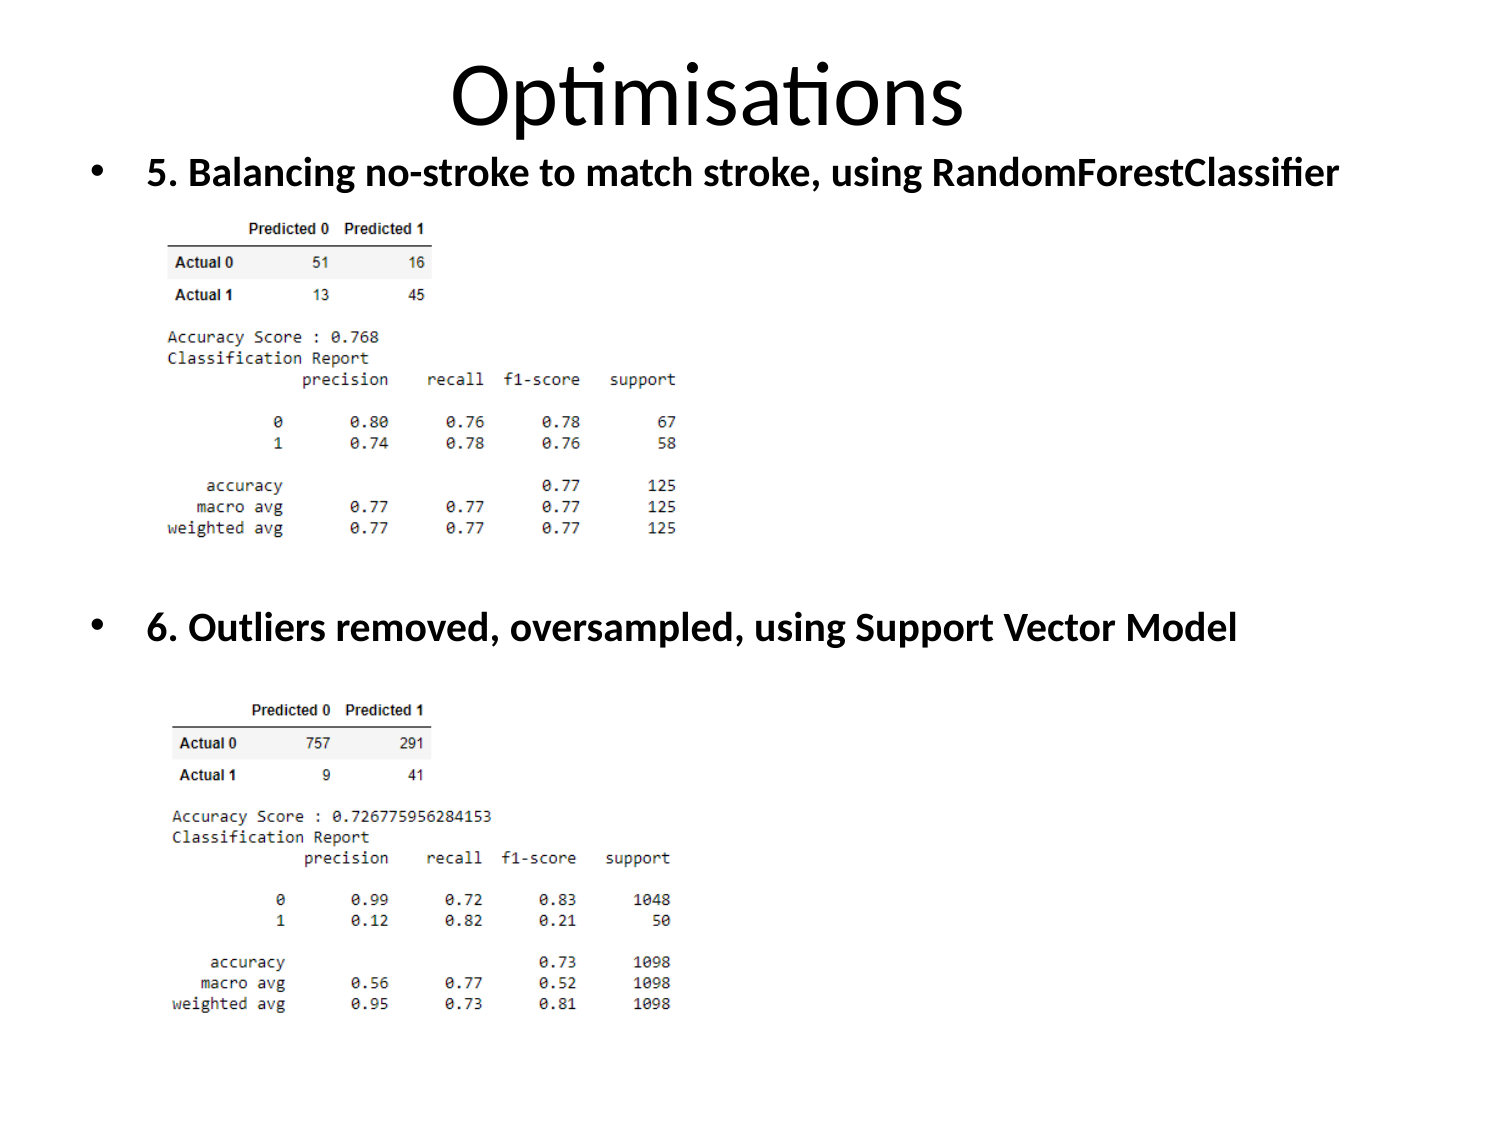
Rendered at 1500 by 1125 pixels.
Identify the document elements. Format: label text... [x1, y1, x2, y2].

picture [159, 680, 696, 1030]
list 5. Balancing no-stroke to match stroke, using RandomForestClassifier 6. Outliers removed, oversampled, using Support Vector Model [75, 137, 1425, 880]
picture [159, 207, 696, 551]
title Optimisations [75, 0, 1425, 137]
